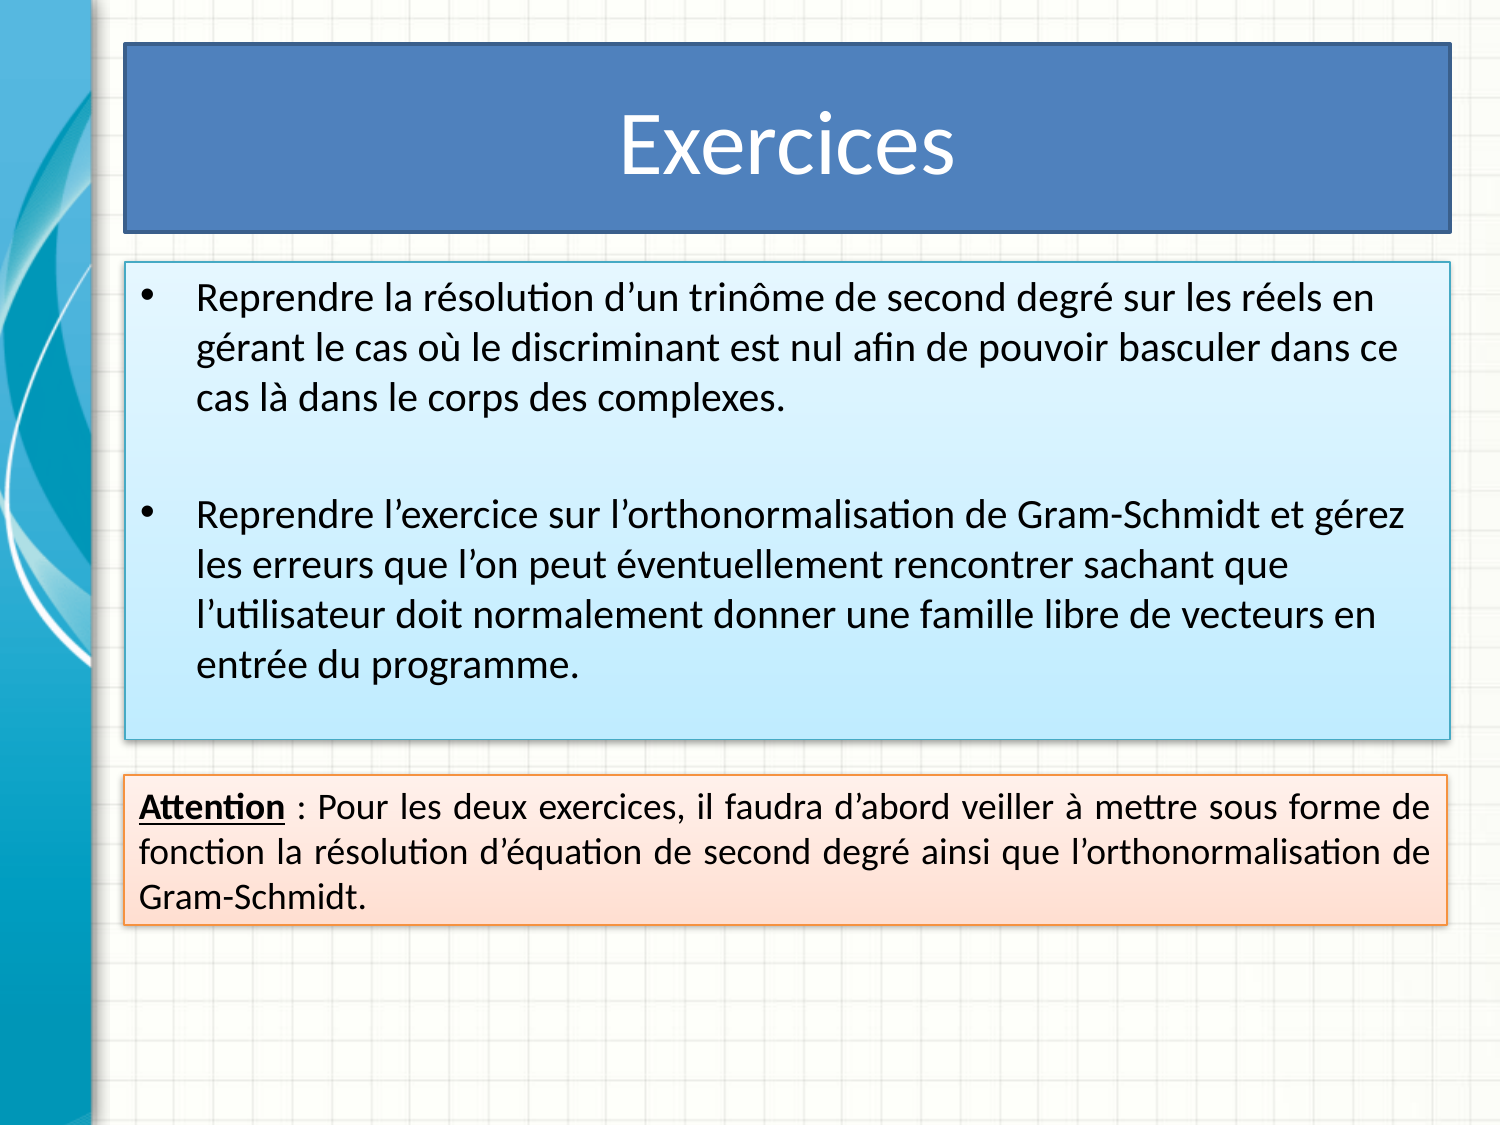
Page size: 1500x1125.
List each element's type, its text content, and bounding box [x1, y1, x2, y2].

list Reprendre la résolution d’un trinôme de second degré sur les réels en gérant le cas où le discriminant est nul afin de pouvoir basculer dans ce cas là dans le corps des complexes. Reprendre l’exercice sur l’orthonormalisation de Gram-Schmidt et gérez les erreurs que l’on peut éventuellement rencontrer sachant que l’utilisateur doit normalement donner une famille libre de vecteurs en entrée du programme. [124, 261, 1451, 740]
text_box Attention : Pour les deux exercices, il faudra d’abord veiller à mettre sous forme de fonction la résolution d’équation de second degré ainsi que l’orthonormalisation de Gram-Schmidt. [123, 774, 1448, 926]
picture [0, 0, 1500, 1125]
title Exercices [123, 42, 1452, 234]
